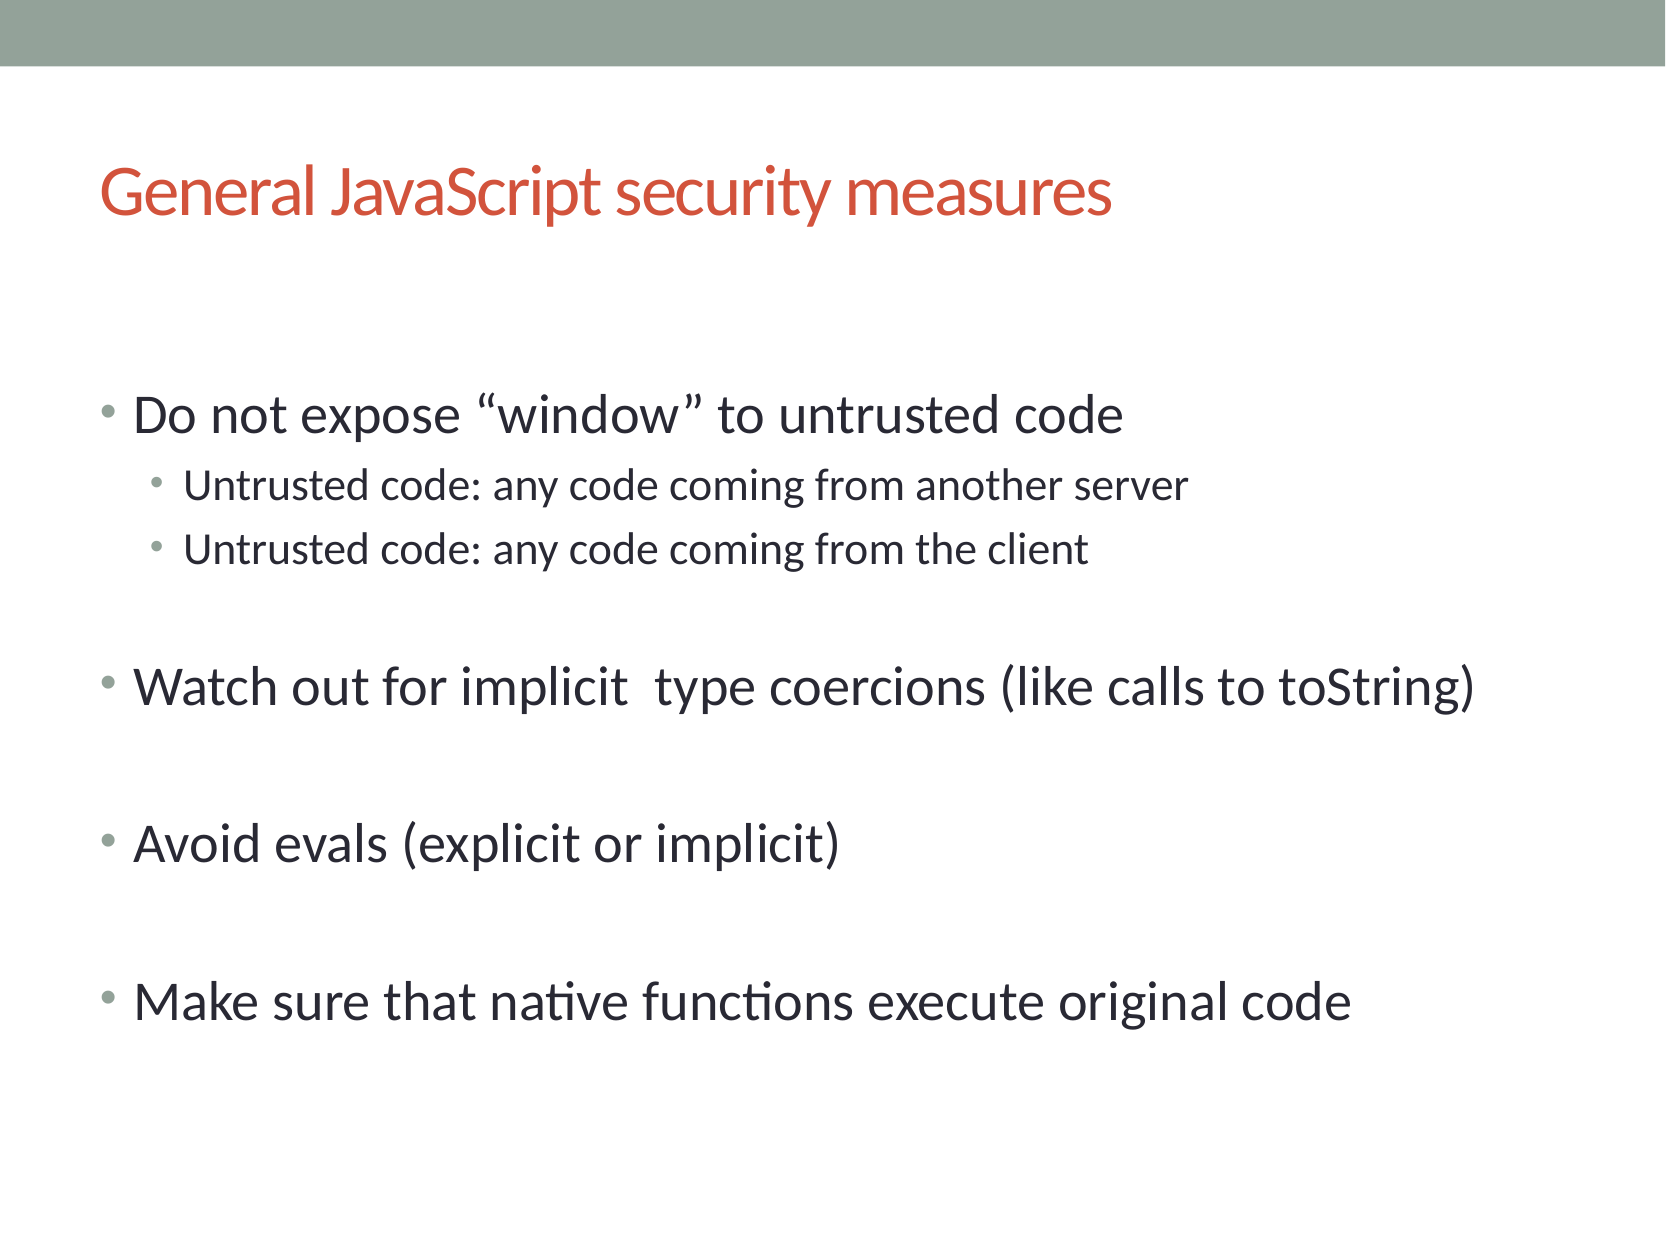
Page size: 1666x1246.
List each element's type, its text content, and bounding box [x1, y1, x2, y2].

list Do not expose “window” to untrusted code Untrusted code: any code coming from another server Untrusted code: any code coming from the client Watch out for implicit type coercions (like calls to toString) Avoid evals (explicit or implicit) Make sure that native functions execute original code [83, 290, 1582, 1176]
title General JavaScript security measures [83, 96, 1582, 277]
